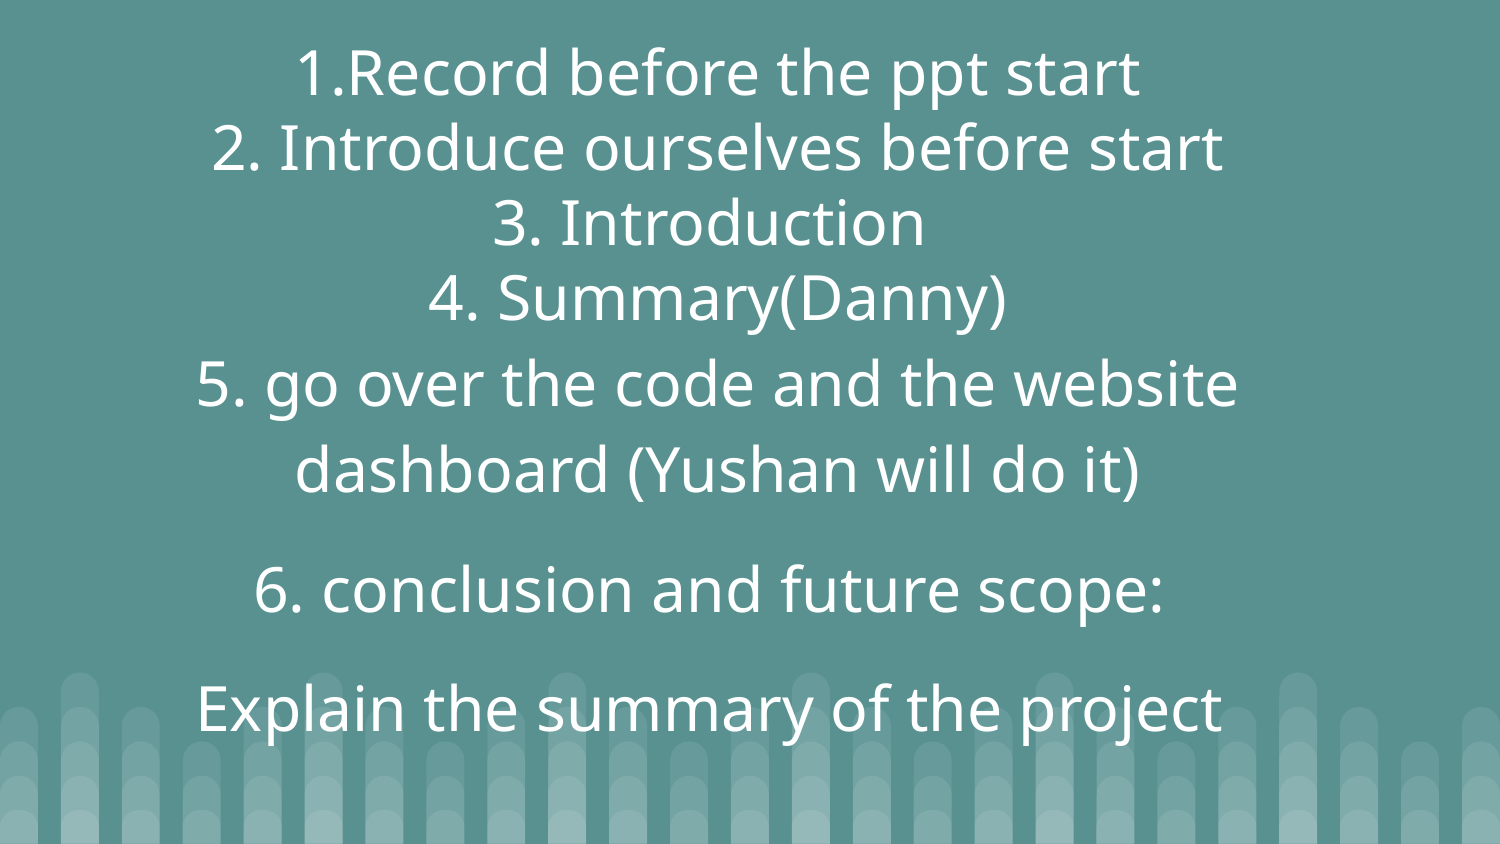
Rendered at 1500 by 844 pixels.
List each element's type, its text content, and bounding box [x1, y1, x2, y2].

title 1.Record before the ppt start 2. Introduce ourselves before start 3. Introduction 4. Summary(Danny) 5. go over the code and the website dashboard (Yushan will do it) 6. conclusion and future scope: Explain the summary of the project [126, 180, 1310, 776]
